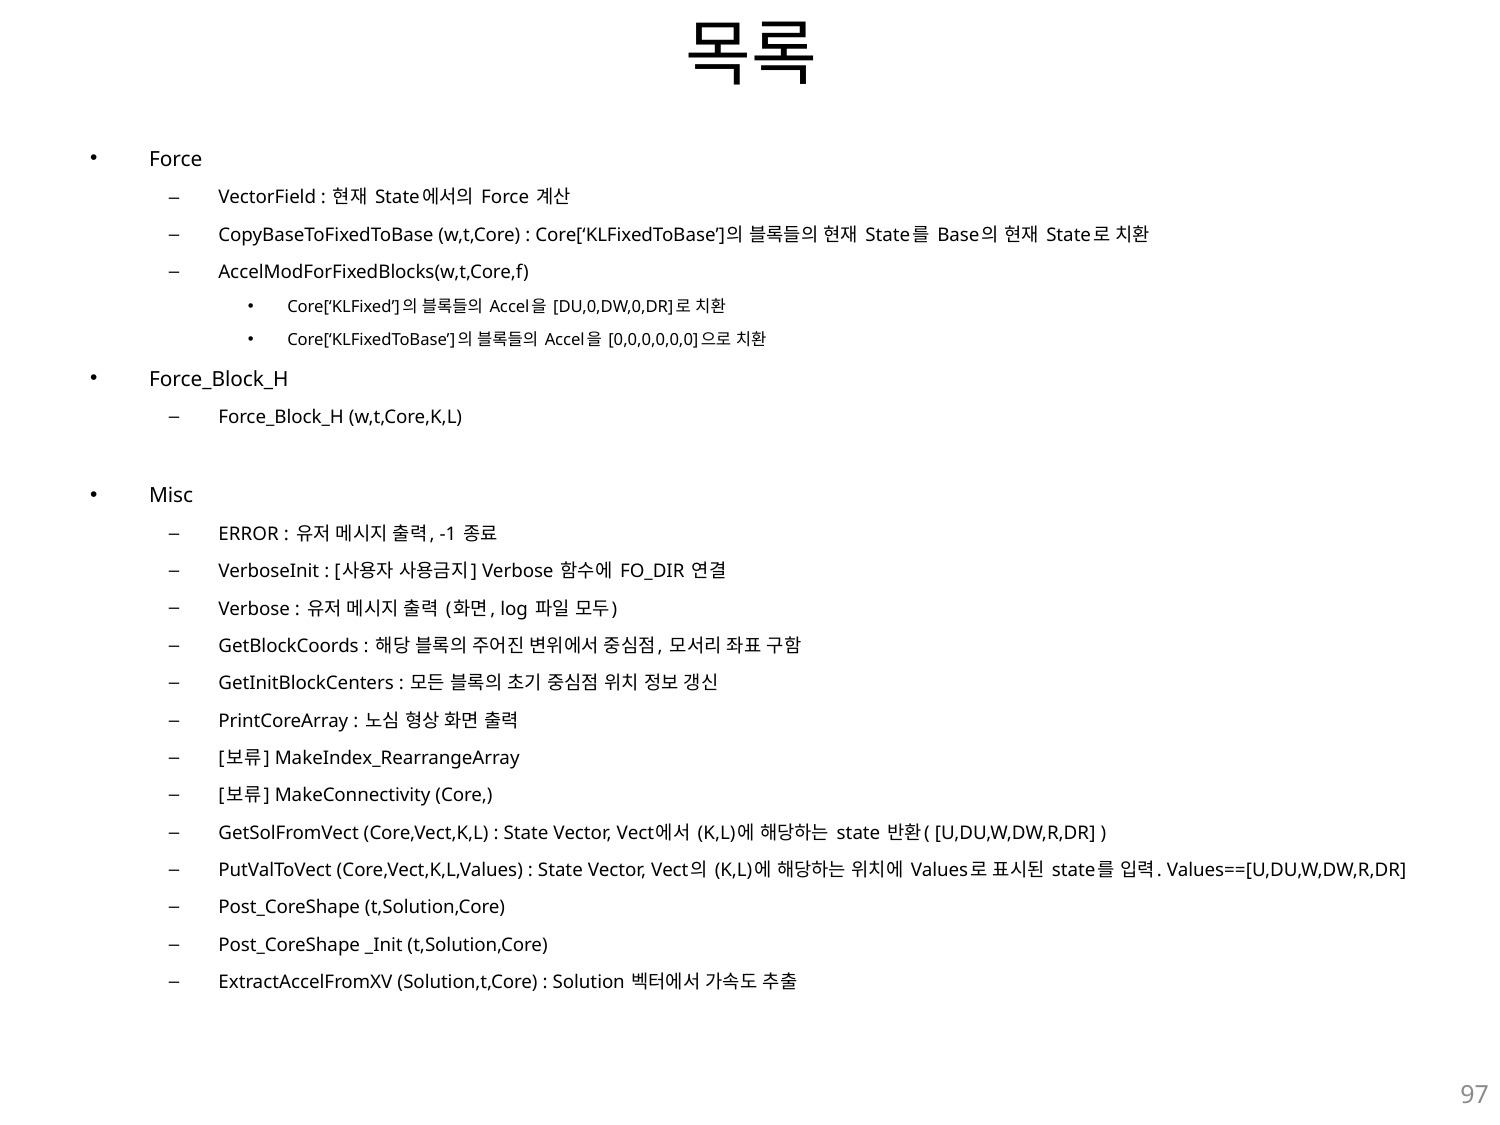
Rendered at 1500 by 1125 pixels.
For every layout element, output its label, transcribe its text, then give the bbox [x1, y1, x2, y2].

slide_number 97 [1153, 1065, 1500, 1125]
title 목록 [76, 0, 1427, 102]
list Force VectorField : 현재 State에서의 Force 계산 CopyBaseToFixedToBase (w,t,Core) : Core[‘KLFixedToBase’]의 블록들의 현재 State를 Base의 현재 State로 치환 AccelModForFixedBlocks(w,t,Core,f) Core[‘KLFixed’]의 블록들의 Accel을 [DU,0,DW,0,DR]로 치환 Core[‘KLFixedToBase’]의 블록들의 Accel을 [0,0,0,0,0,0]으로 치환 Force_Block_H Force_Block_H (w,t,Core,K,L) Misc ERROR : 유저 메시지 출력, -1 종료 VerboseInit : [사용자 사용금지] Verbose 함수에 FO_DIR 연결 Verbose : 유저 메시지 출력 (화면, log 파일 모두) GetBlockCoords : 해당 블록의 주어진 변위에서 중심점, 모서리 좌표 구함 GetInitBlockCenters : 모든 블록의 초기 중심점 위치 정보 갱신 PrintCoreArray : 노심 형상 화면 출력 [보류] MakeIndex_RearrangeArray [보류] MakeConnectivity (Core,) GetSolFromVect (Core,Vect,K,L) : State Vector, Vect에서 (K,L)에 해당하는 state 반환( [U,DU,W,DW,R,DR] ) PutValToVect (Core,Vect,K,L,Values) : State Vector, Vect의 (K,L)에 해당하는 위치에 Values로 표시된 state를 입력. Values==[U,DU,W,DW,R,DR] Post_CoreShape (t,Solution,Core) Post_CoreShape _Init (t,Solution,Core) ExtractAccelFromXV (Solution,t,Core) : Solution 벡터에서 가속도 추출 [75, 125, 1425, 1005]
